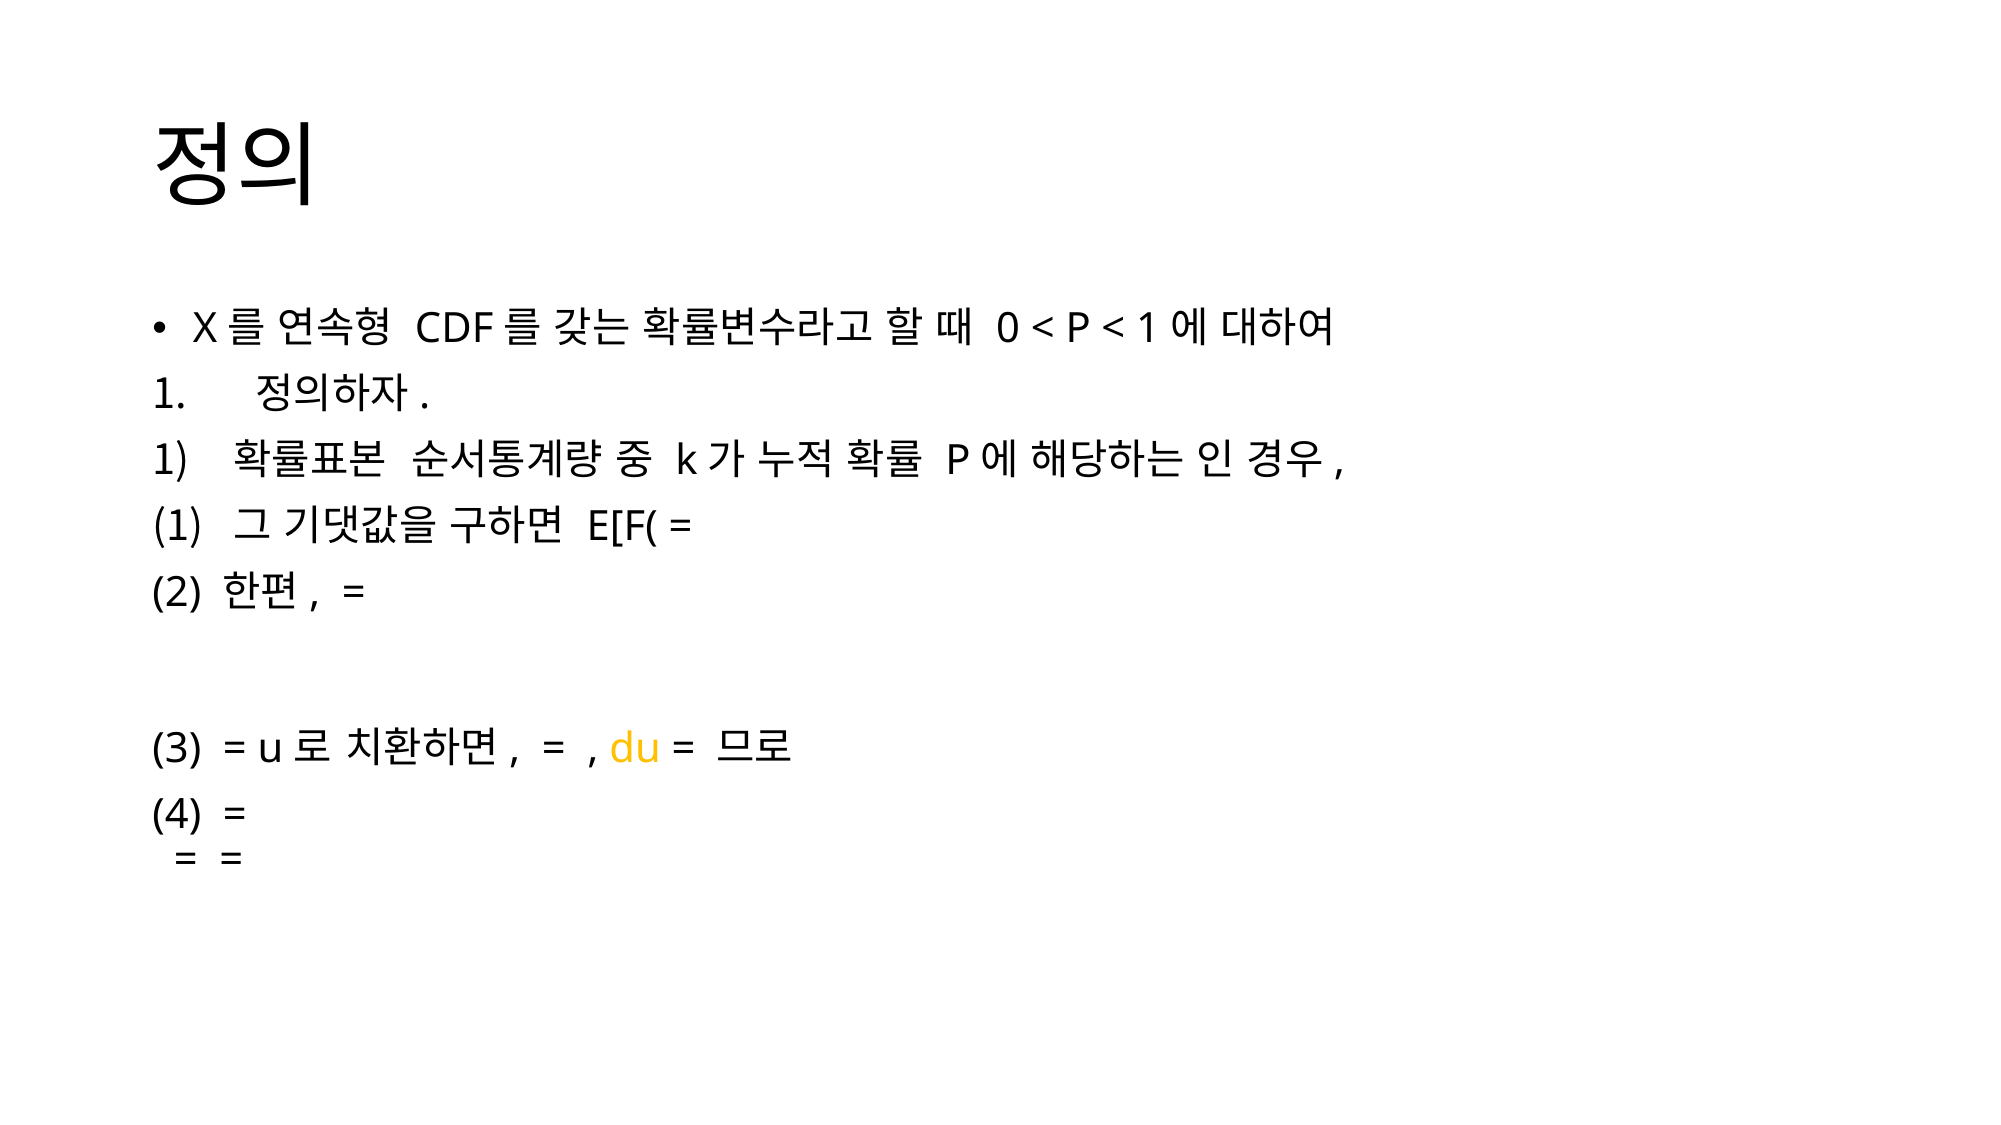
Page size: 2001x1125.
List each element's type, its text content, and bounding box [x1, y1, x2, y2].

title 정의 [137, 59, 1863, 278]
